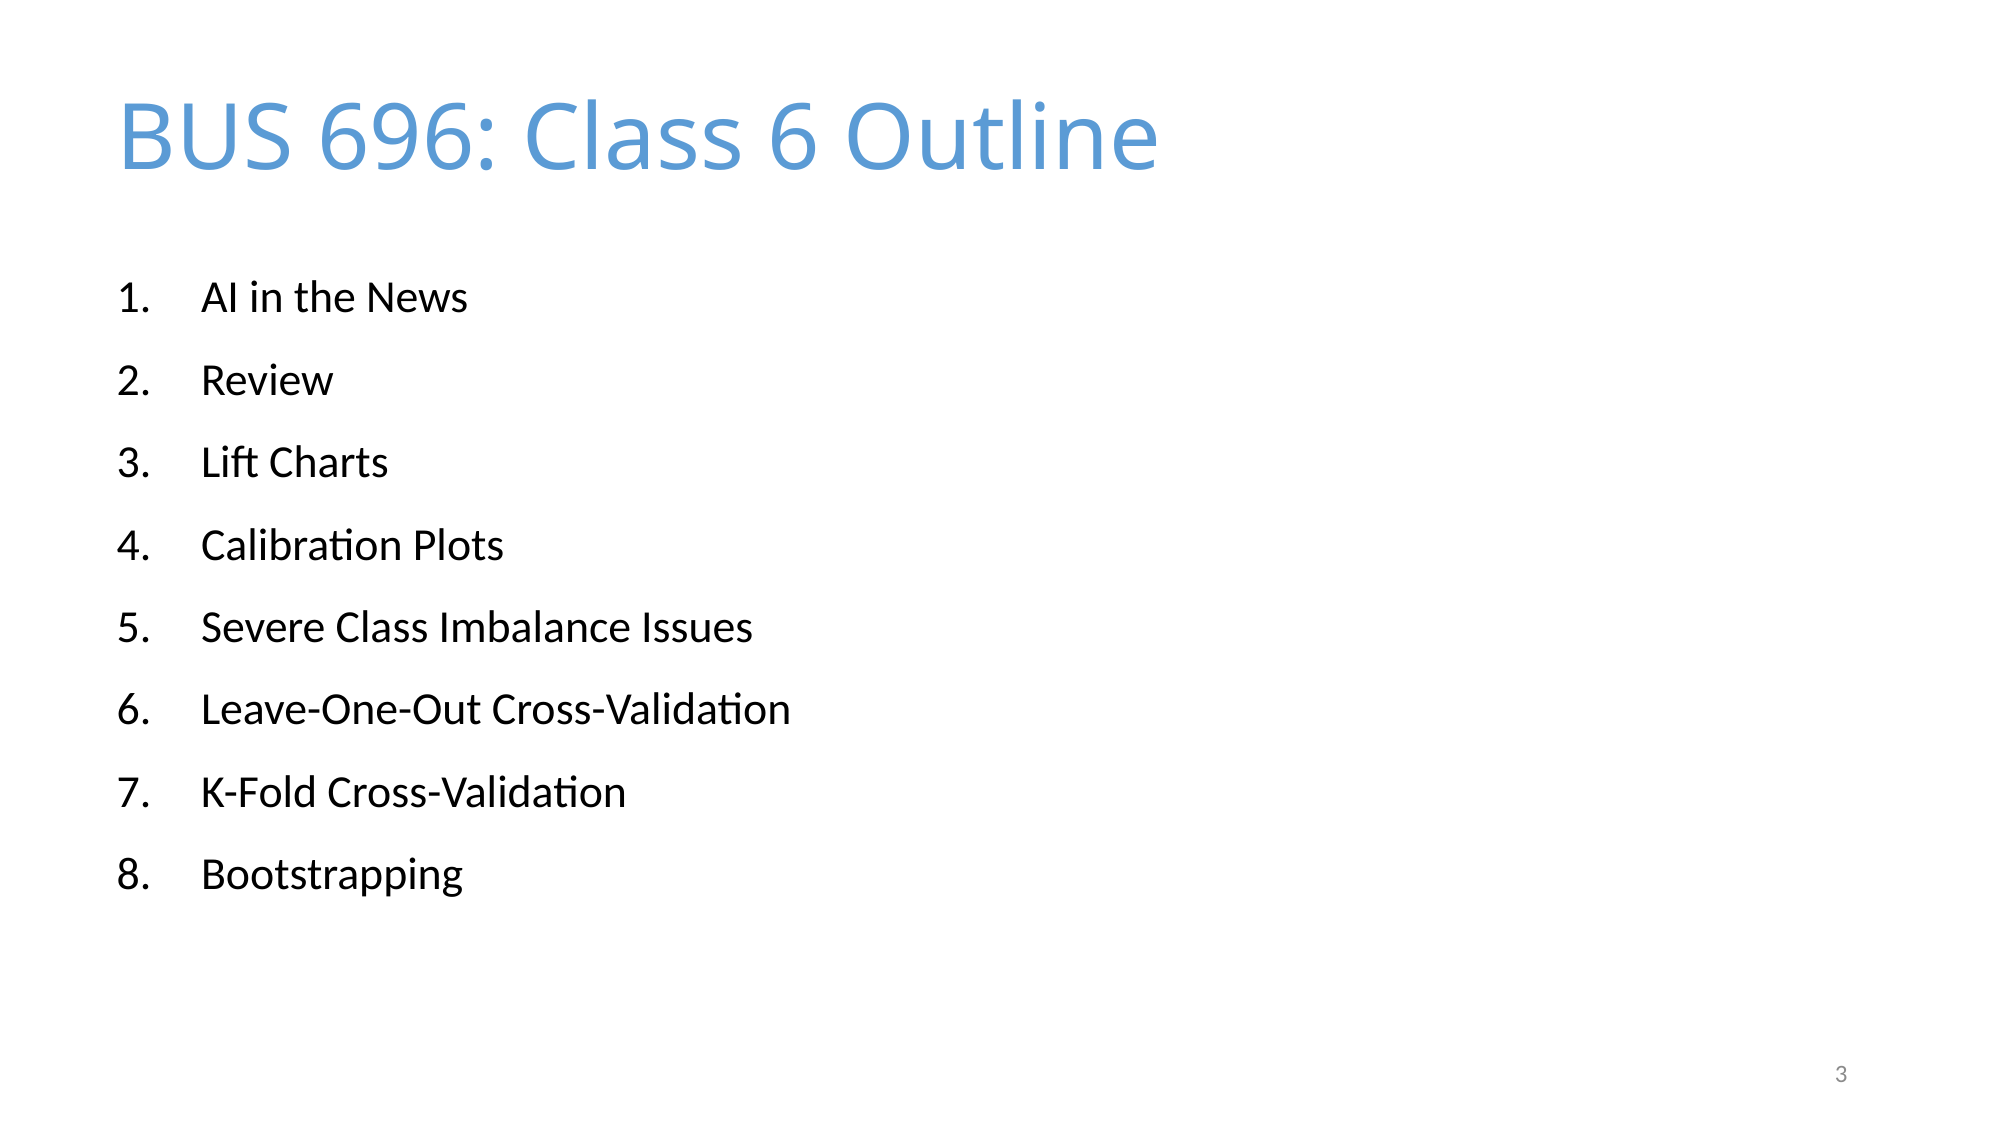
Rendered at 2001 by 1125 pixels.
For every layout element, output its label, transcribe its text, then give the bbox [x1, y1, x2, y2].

slide_number 3 [1412, 1042, 1863, 1103]
text_box AI in the News Review Lift Charts Calibration Plots Severe Class Imbalance Issues Leave-One-Out Cross-Validation K-Fold Cross-Validation Bootstrapping [101, 231, 1602, 1125]
text_box BUS 696: Class 6 Outline [101, 47, 1602, 231]
